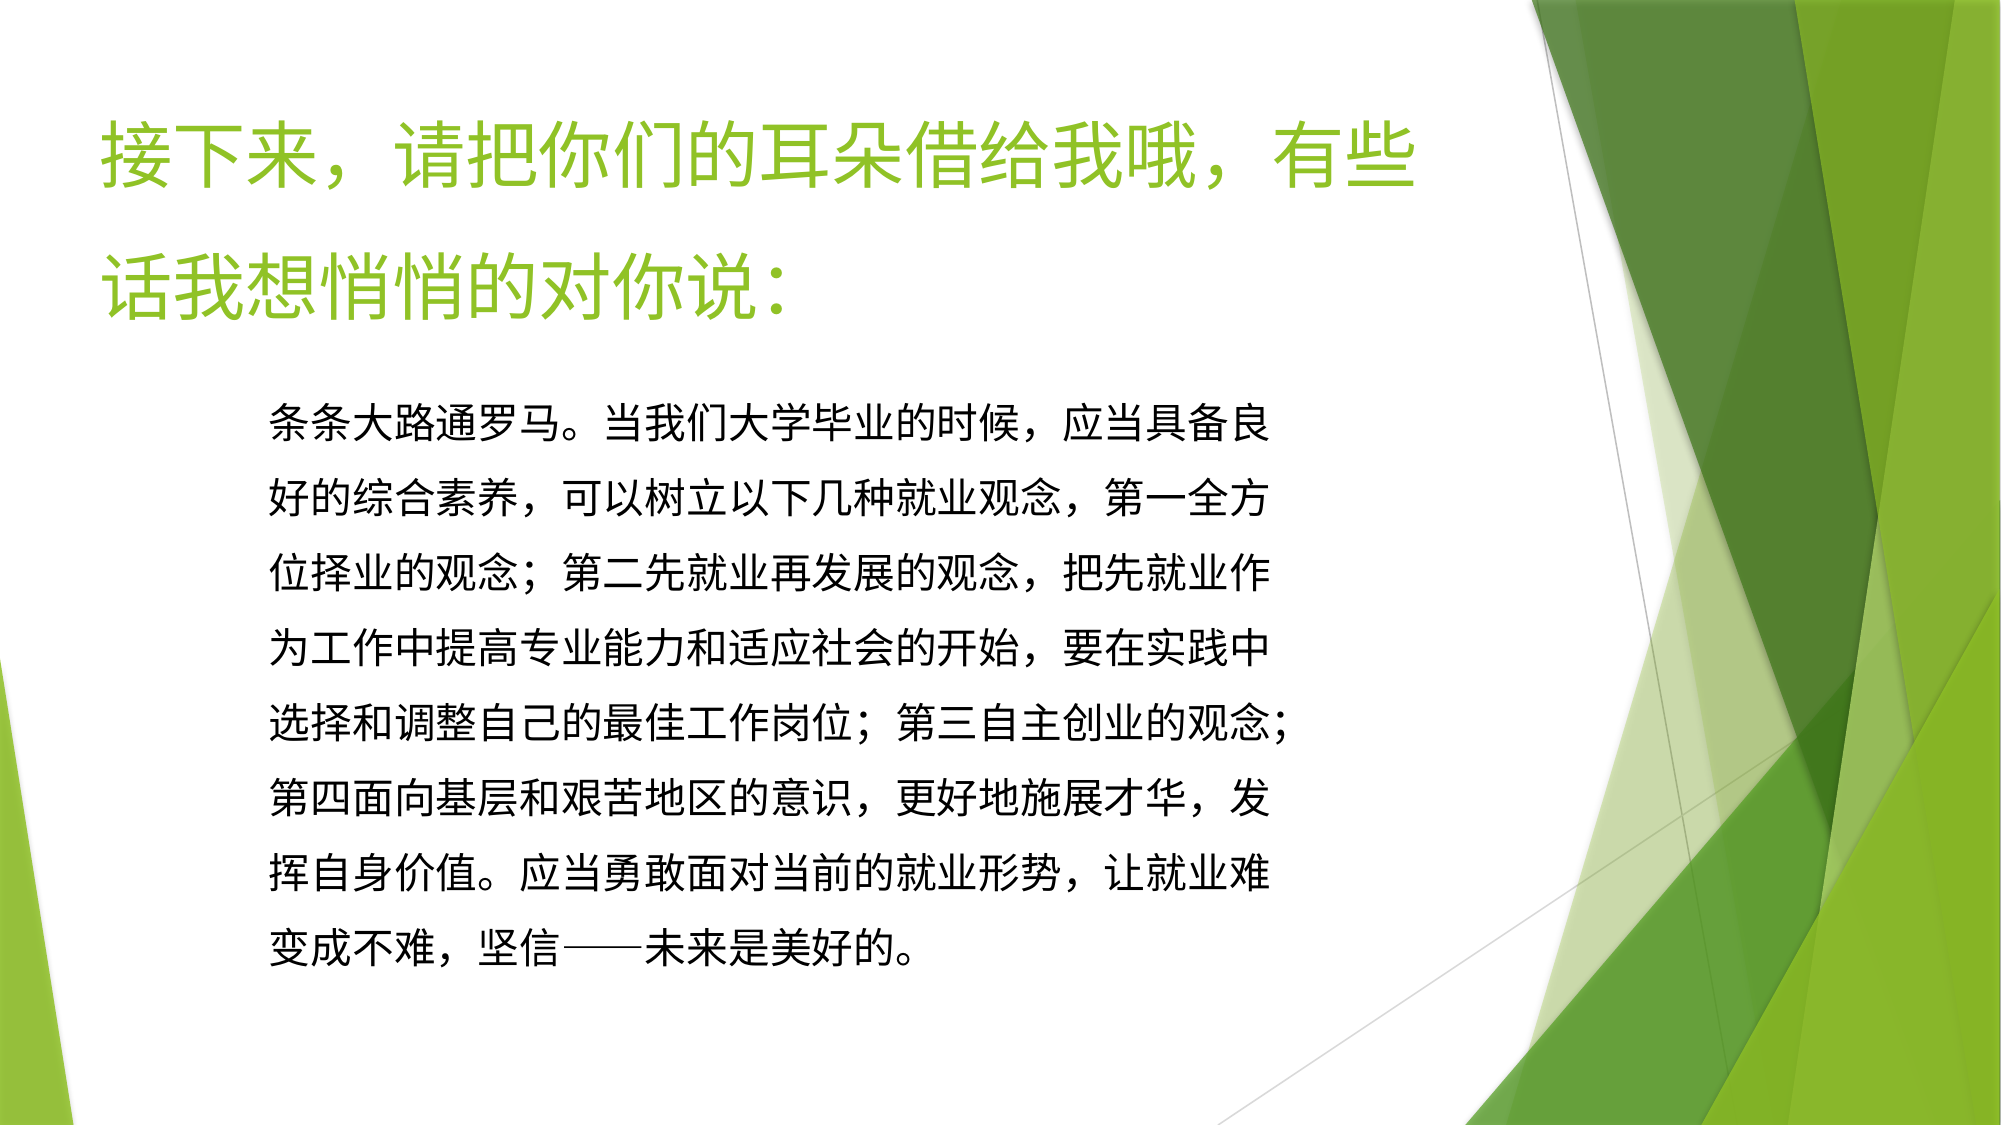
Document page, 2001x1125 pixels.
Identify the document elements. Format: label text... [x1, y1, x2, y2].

text_box 条条大路通罗马。当我们大学毕业的时候，应当具备良好的综合素养，可以树立以下几种就业观念，第一全方位择业的观念；第二先就业再发展的观念，把先就业作为工作中提高专业能力和适应社会的开始，要在实践中选择和调整自己的最佳工作岗位；第三自主创业的观念；第四面向基层和艰苦地区的意识，更好地施展才华，发挥自身价值。应当勇敢面对当前的就业形势，让就业难变成不难，坚信——未来是美好的。 [254, 364, 1325, 980]
title 接下来，请把你们的耳朵借给我哦，有些话我想悄悄的对你说： [84, 58, 1495, 338]
